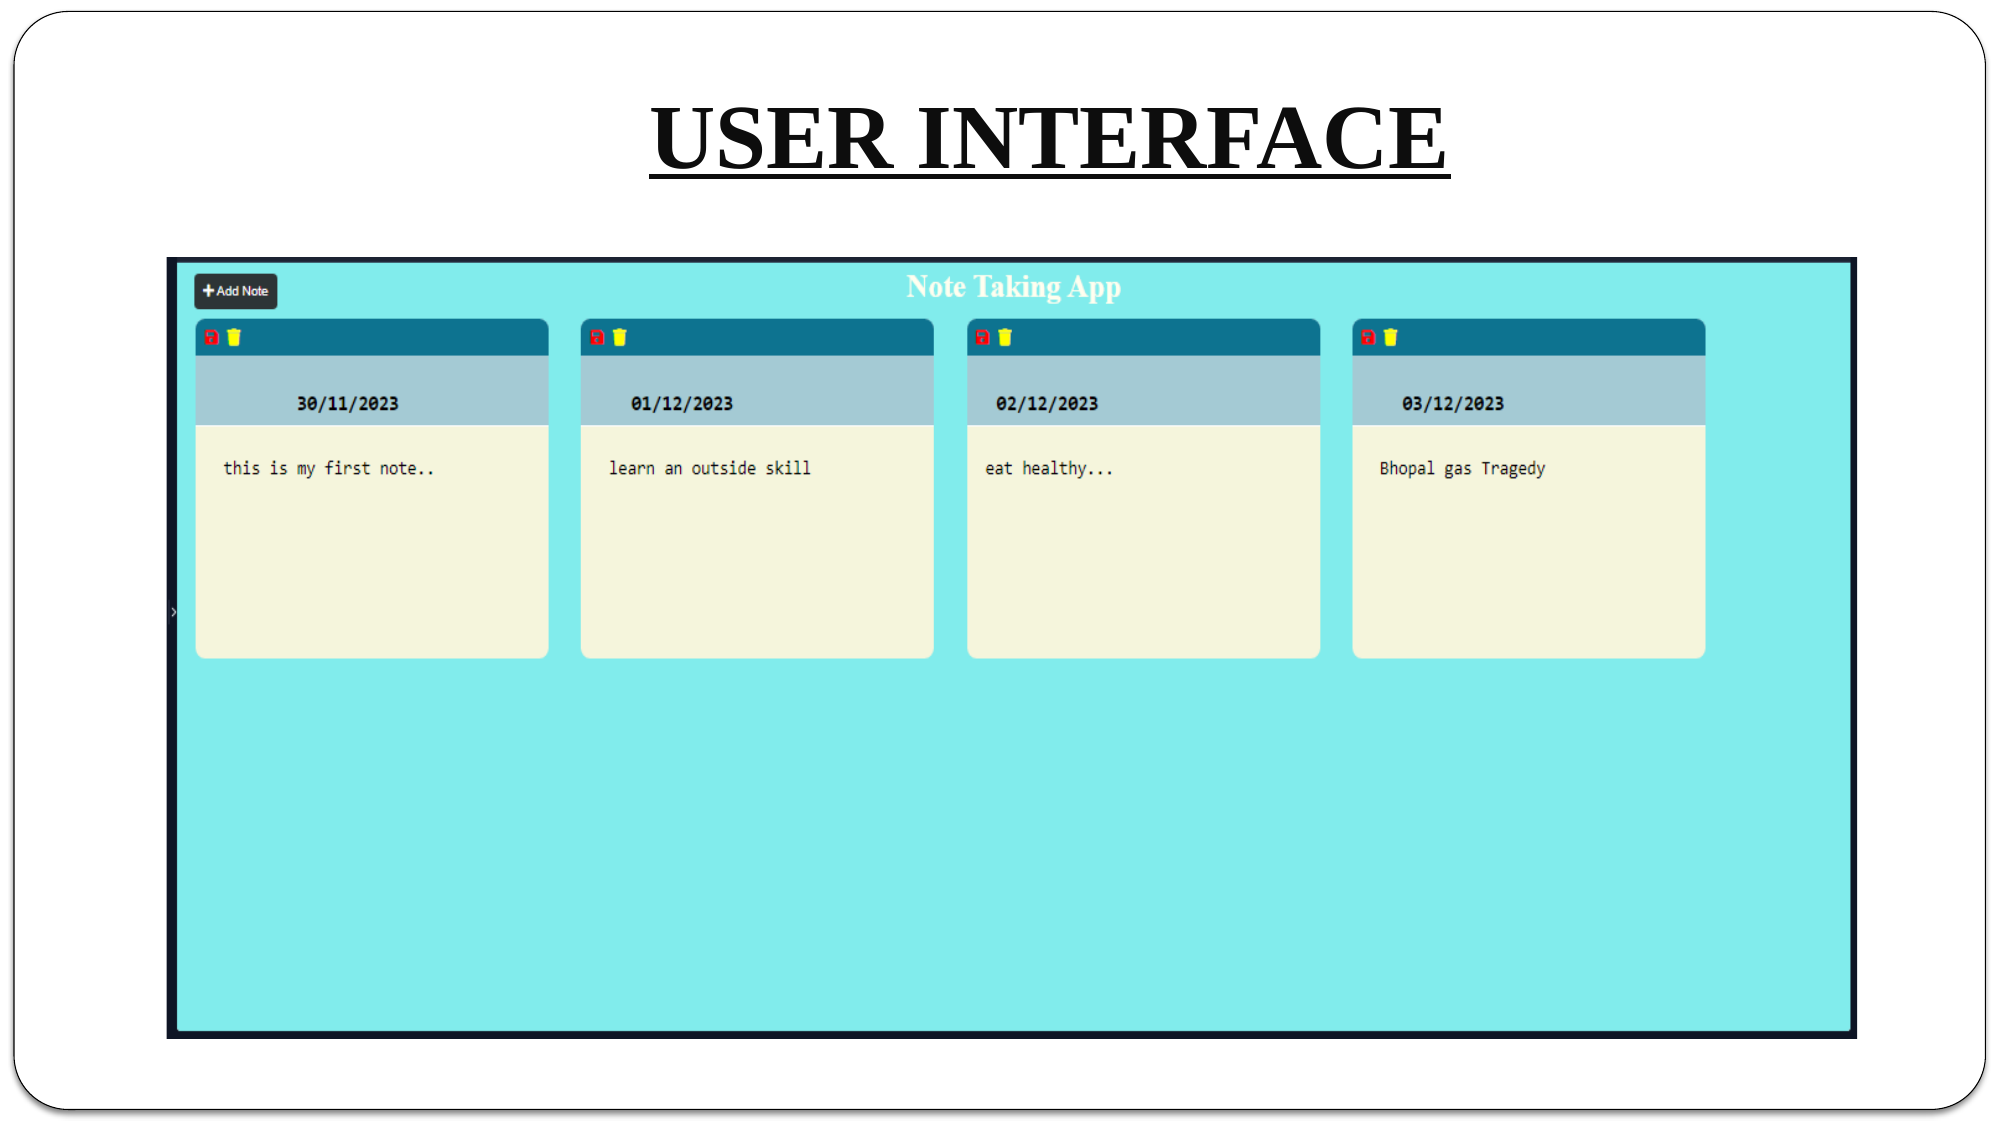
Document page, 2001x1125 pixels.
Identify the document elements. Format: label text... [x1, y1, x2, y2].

title USER INTERFACE [200, 33, 1900, 203]
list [166, 256, 1858, 1039]
